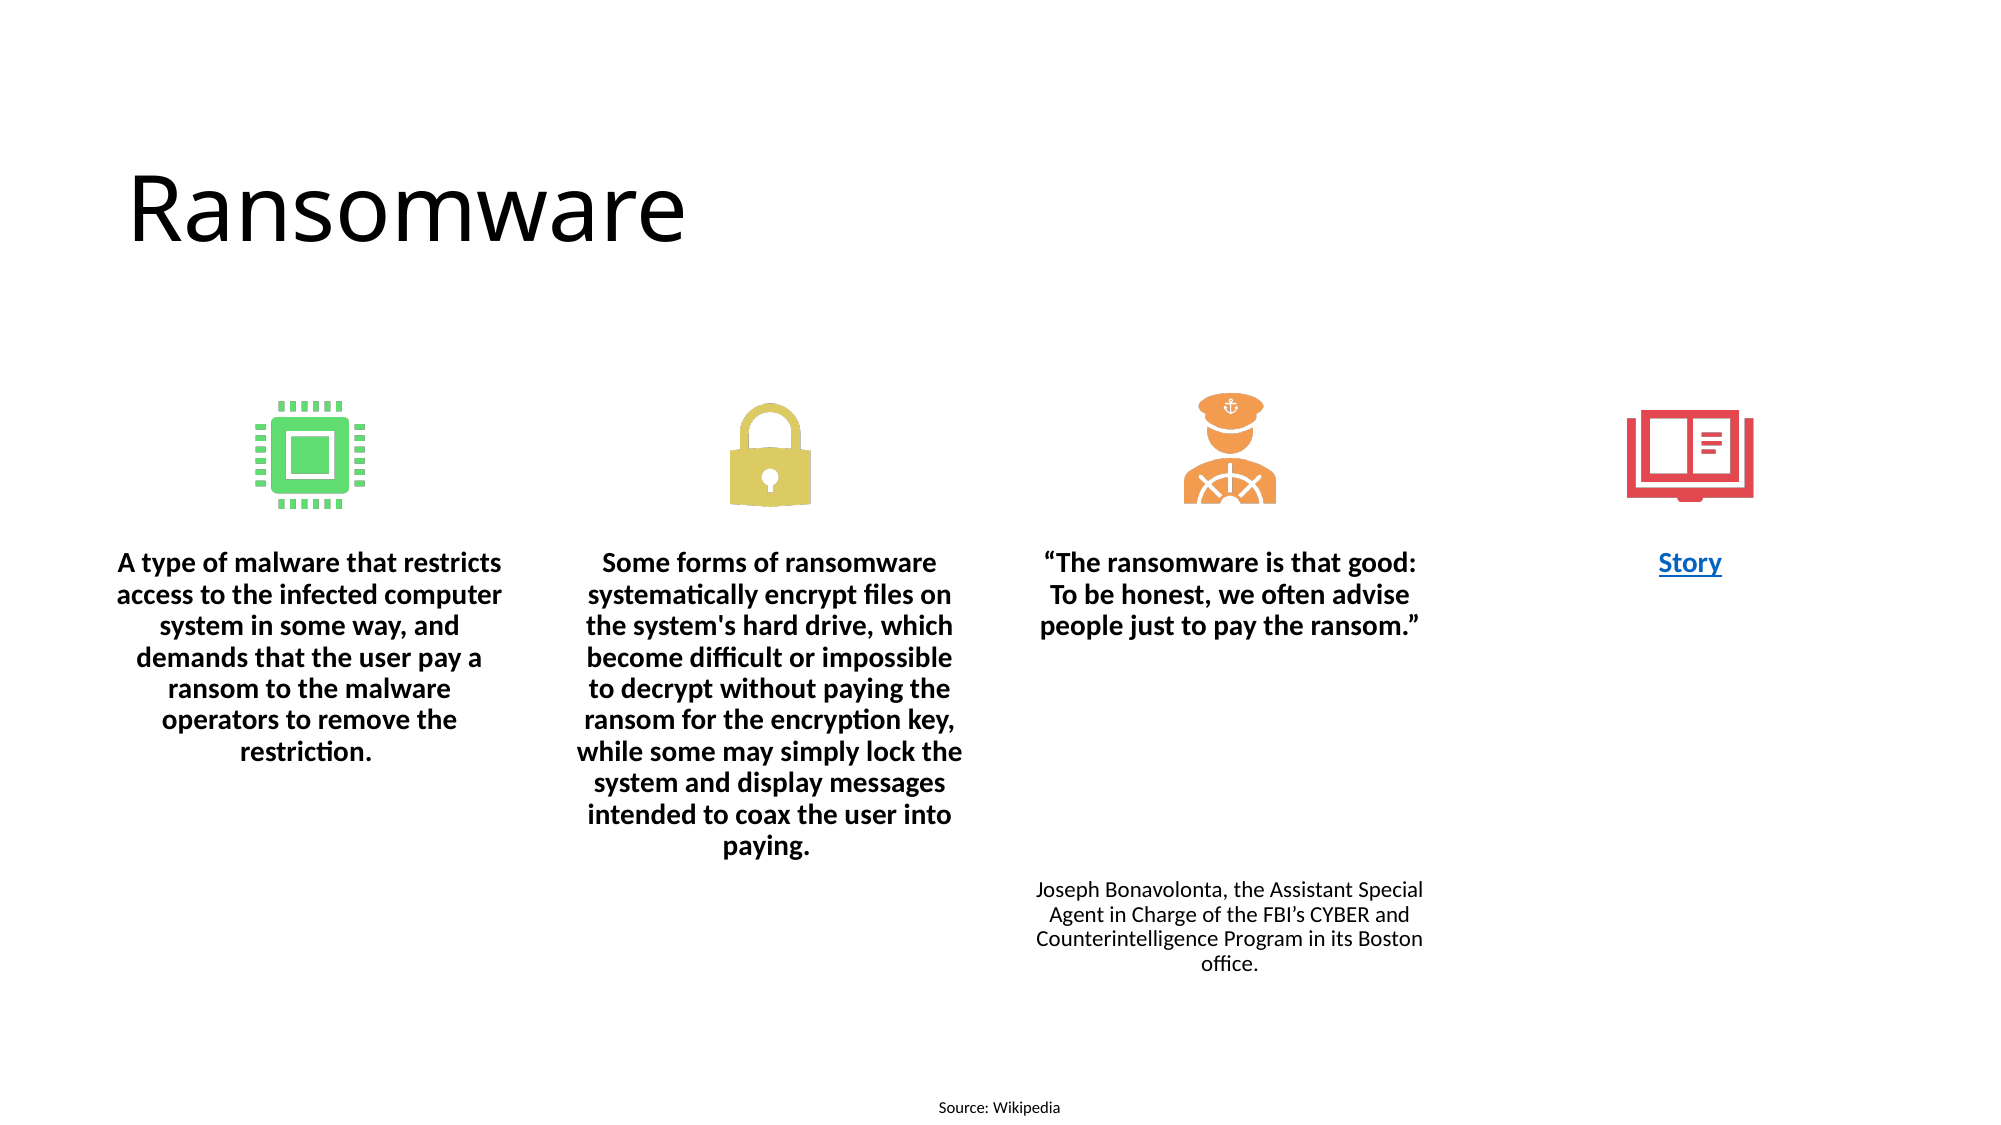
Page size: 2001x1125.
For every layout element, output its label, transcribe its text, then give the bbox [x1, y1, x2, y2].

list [111, 383, 1889, 974]
title Ransomware [111, 123, 1689, 301]
text_box Source: Wikipedia [437, 1089, 1563, 1125]
